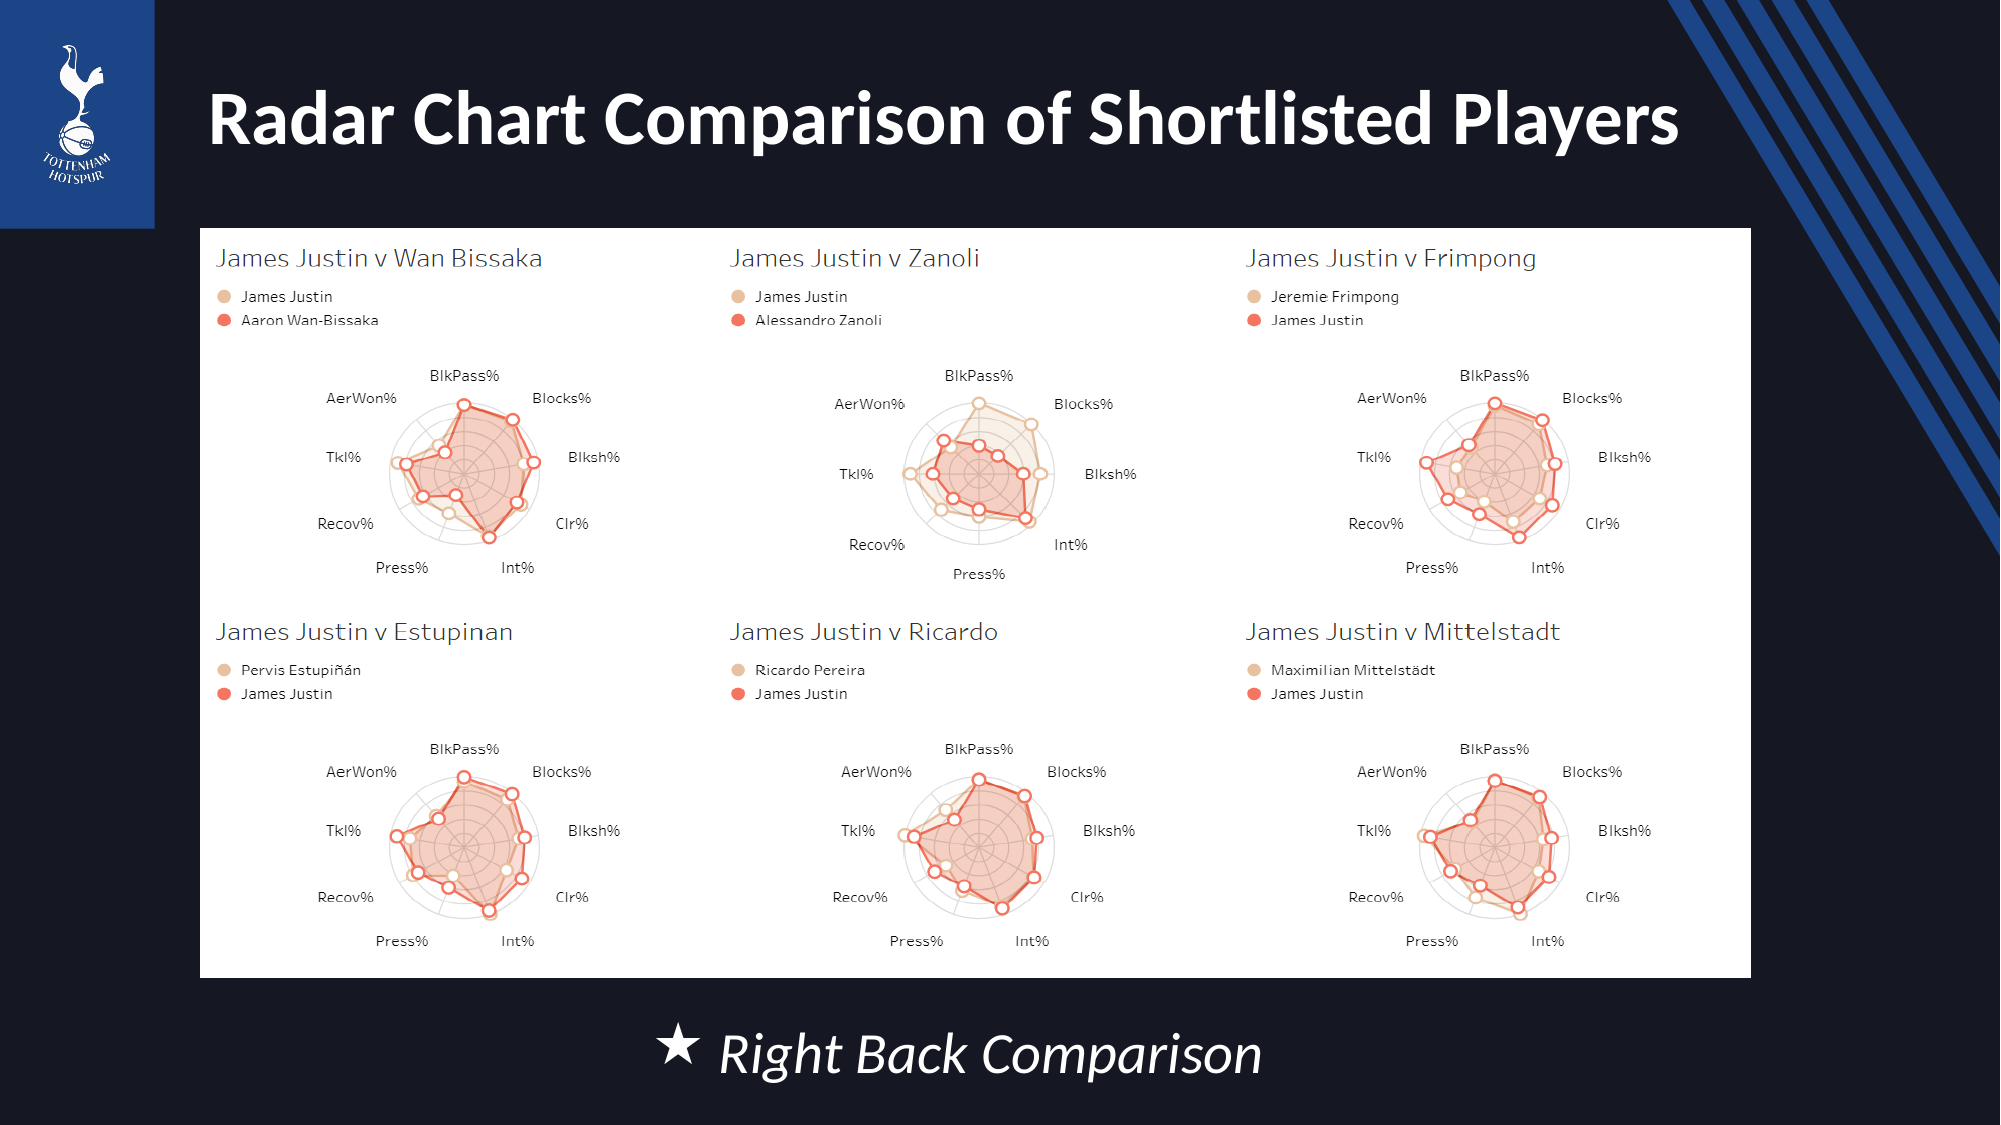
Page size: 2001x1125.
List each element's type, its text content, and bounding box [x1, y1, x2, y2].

text_box Radar Chart Comparison of Shortlisted Players [159, 52, 1662, 175]
picture [200, 228, 1751, 979]
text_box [1667, 0, 2000, 558]
text_box Right Back Comparison [244, 1000, 1664, 1105]
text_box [0, 0, 155, 229]
